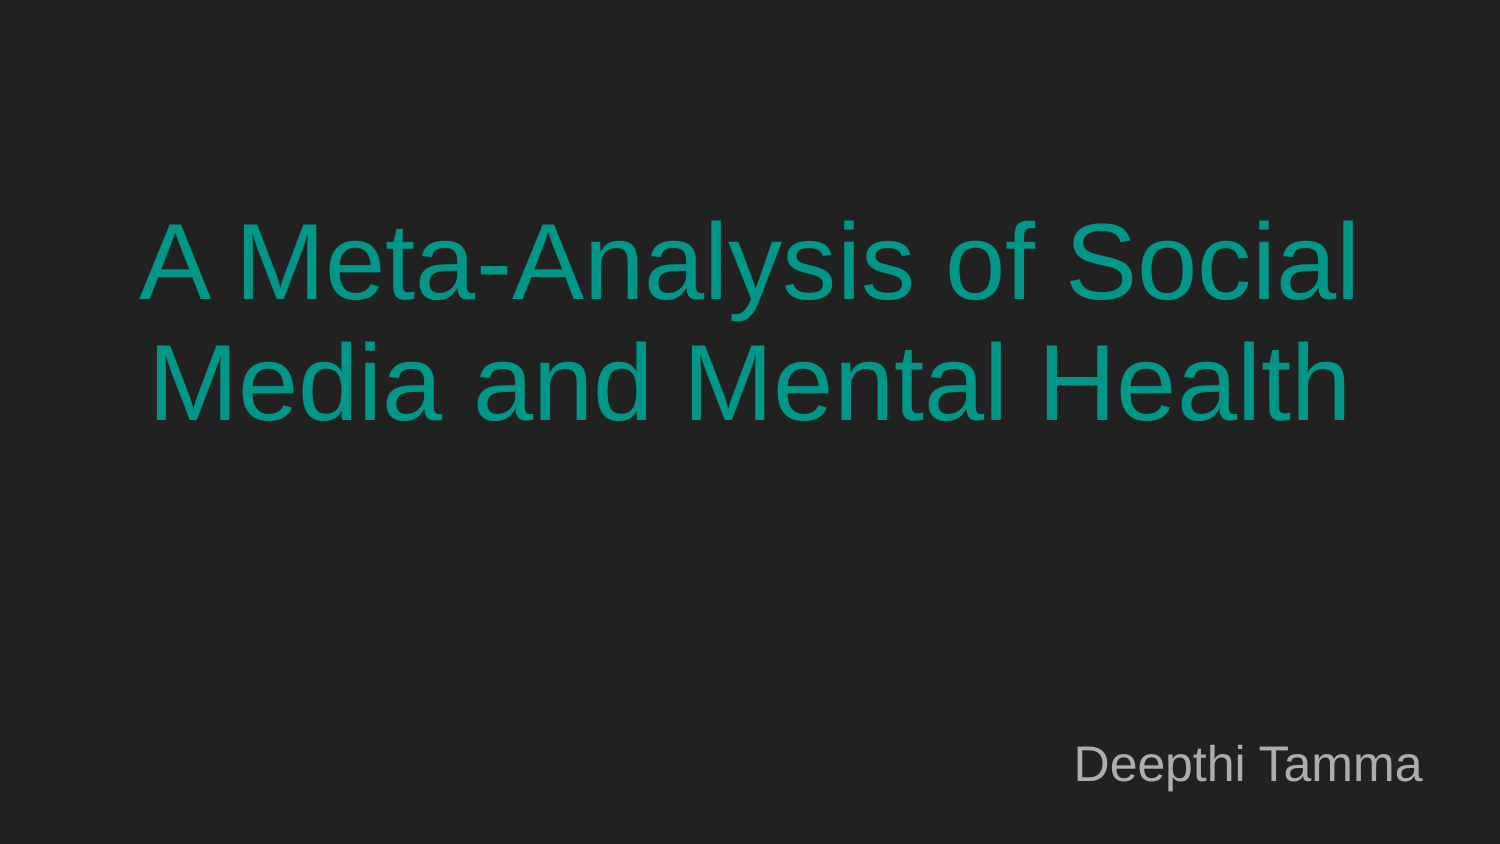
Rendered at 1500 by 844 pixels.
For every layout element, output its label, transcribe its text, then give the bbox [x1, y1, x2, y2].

title A Meta-Analysis of Social Media and Mental Health [51, 122, 1449, 459]
subtitle Deepthi Tamma [549, 721, 1500, 844]
